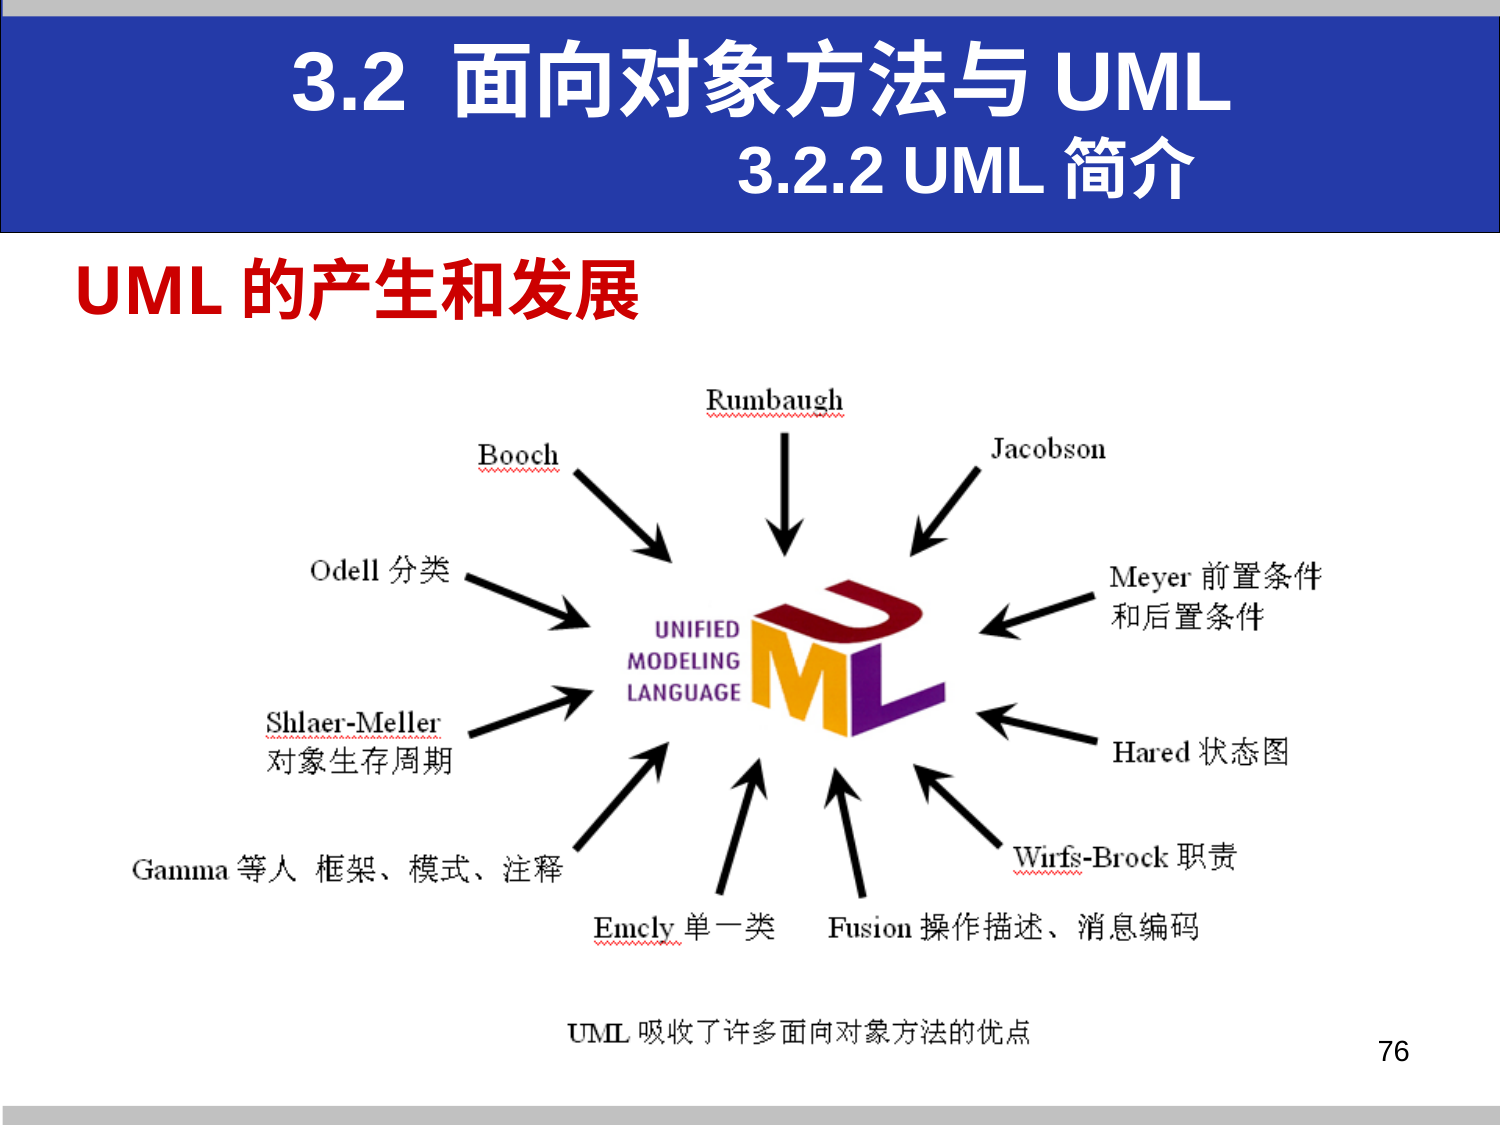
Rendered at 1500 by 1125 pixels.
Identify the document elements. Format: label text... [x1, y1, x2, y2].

picture [105, 374, 1370, 1071]
slide_number 76 [1074, 1024, 1426, 1103]
title 3.2 面向对象方法与UML 3.2.2 UML简介 [74, 34, 1426, 223]
text_box UML的产生和发展 [58, 222, 1409, 353]
